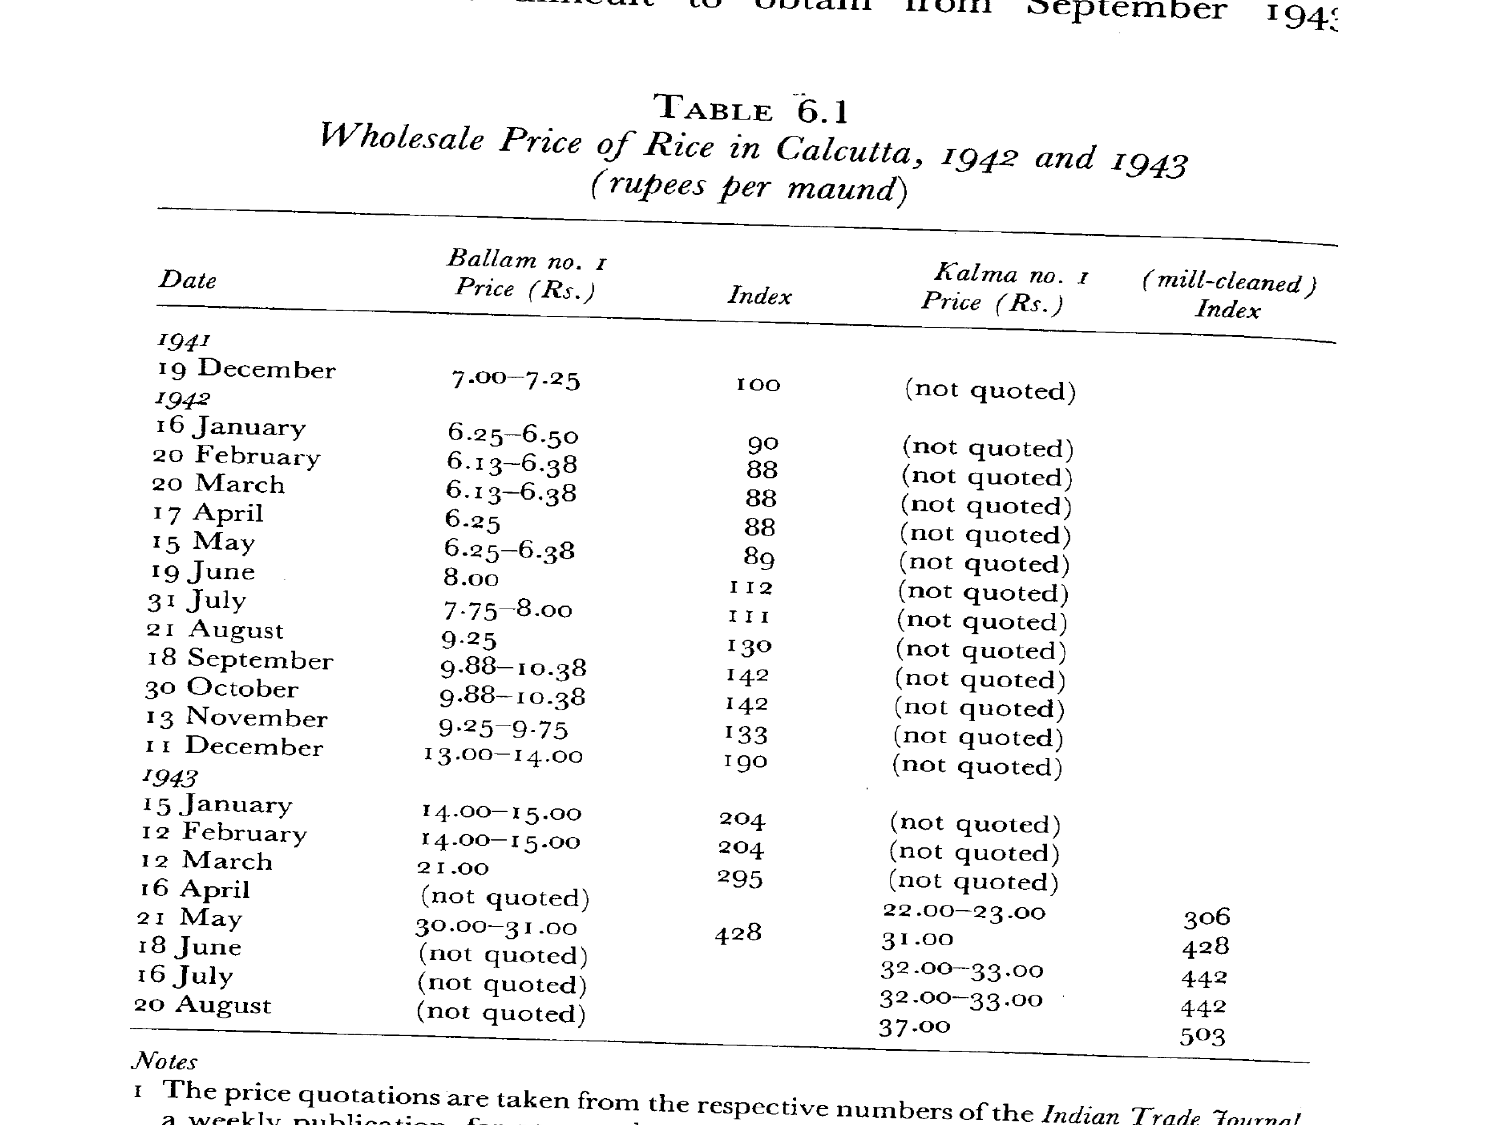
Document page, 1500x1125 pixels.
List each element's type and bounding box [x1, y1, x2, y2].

list [0, 0, 1375, 1125]
